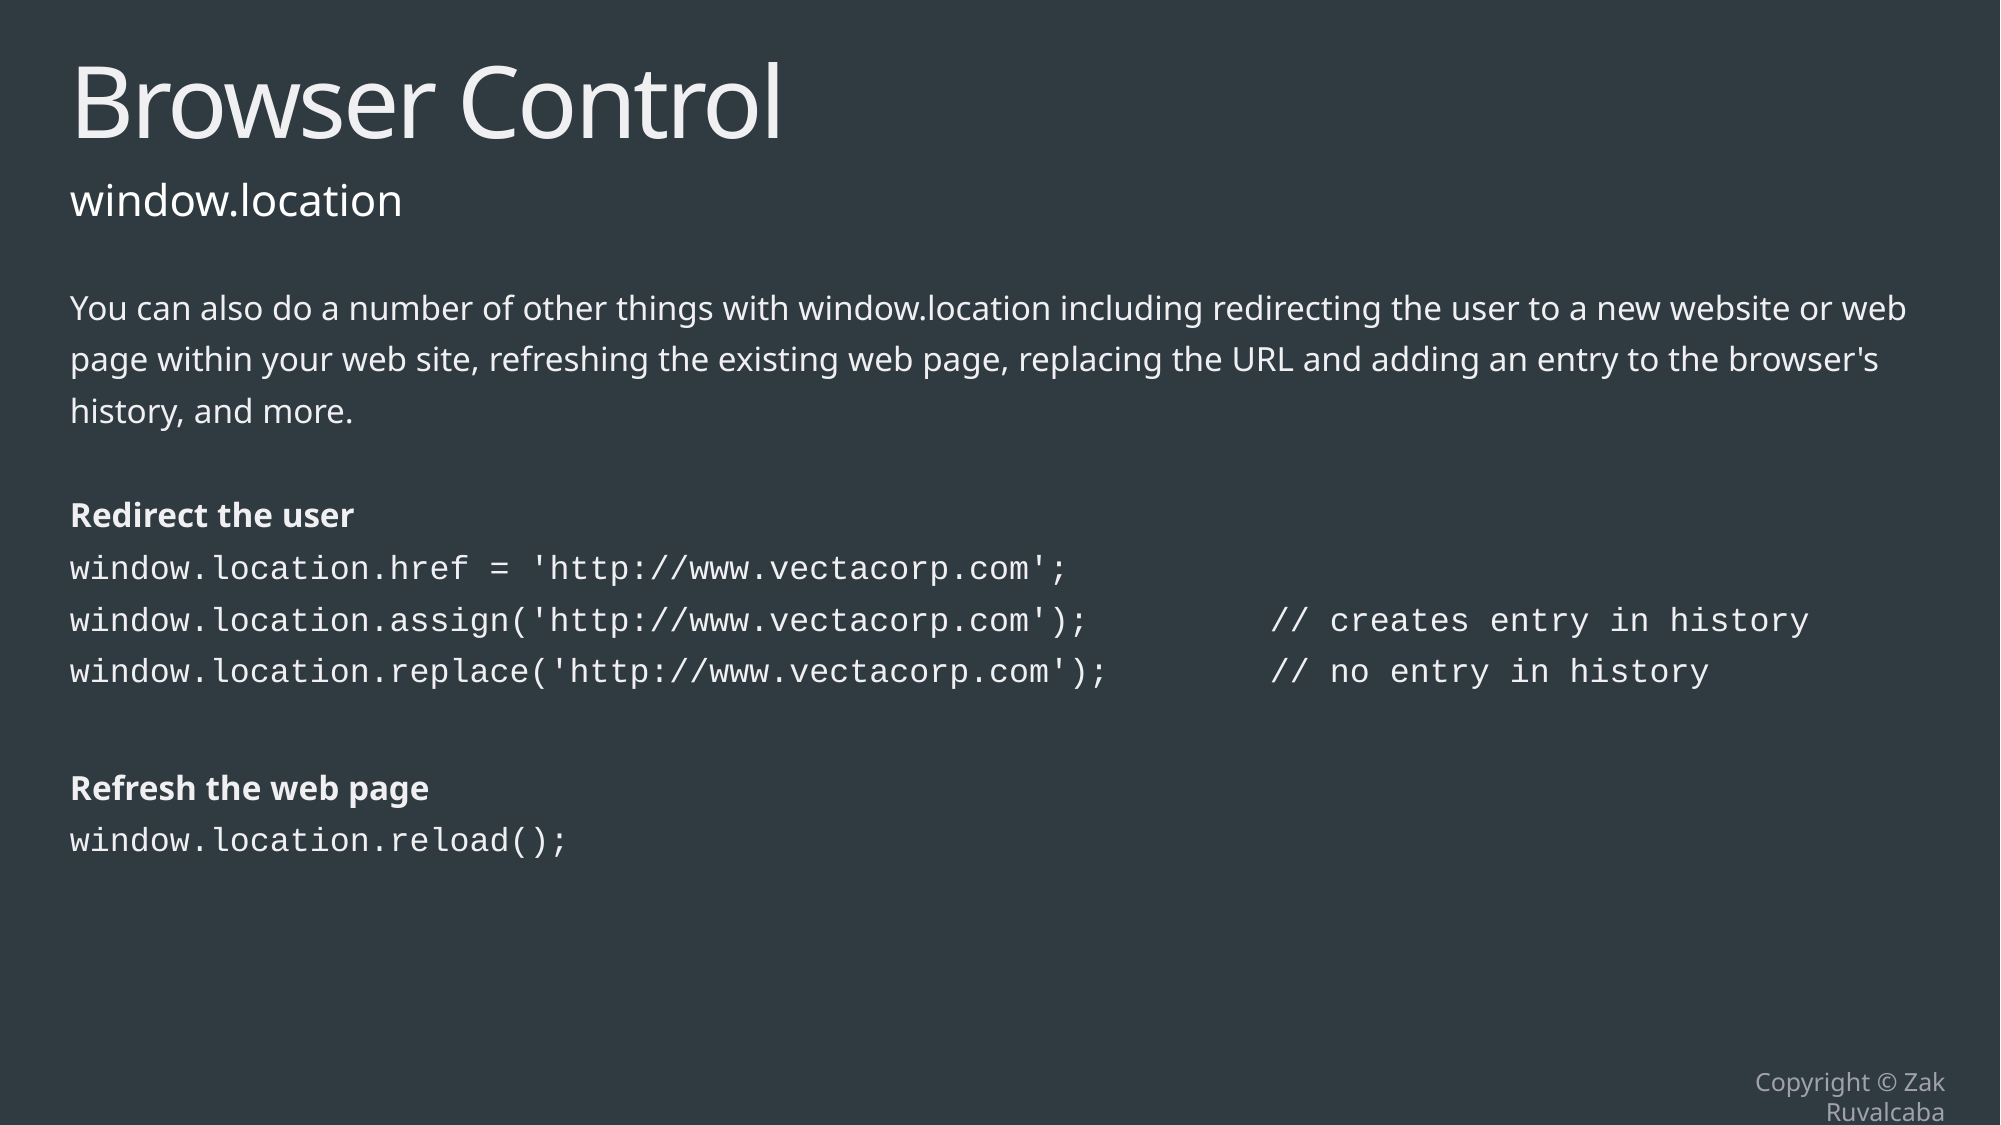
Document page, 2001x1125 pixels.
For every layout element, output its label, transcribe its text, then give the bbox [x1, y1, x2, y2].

list You can also do a number of other things with window.location including redirecting the user to a new website or web page within your web site, refreshing the existing web page, replacing the URL and adding an entry to the browser's history, and more. Redirect the user window.location.href = 'http://www.vectacorp.com'; window.location.assign('http://www.vectacorp.com'); // creates entry in history window.location.replace('http://www.vectacorp.com'); // no entry in history Refresh the web page window.location.reload(); [55, 267, 1939, 1035]
title Browser Control [55, 30, 1819, 149]
list window.location [55, 149, 1820, 209]
